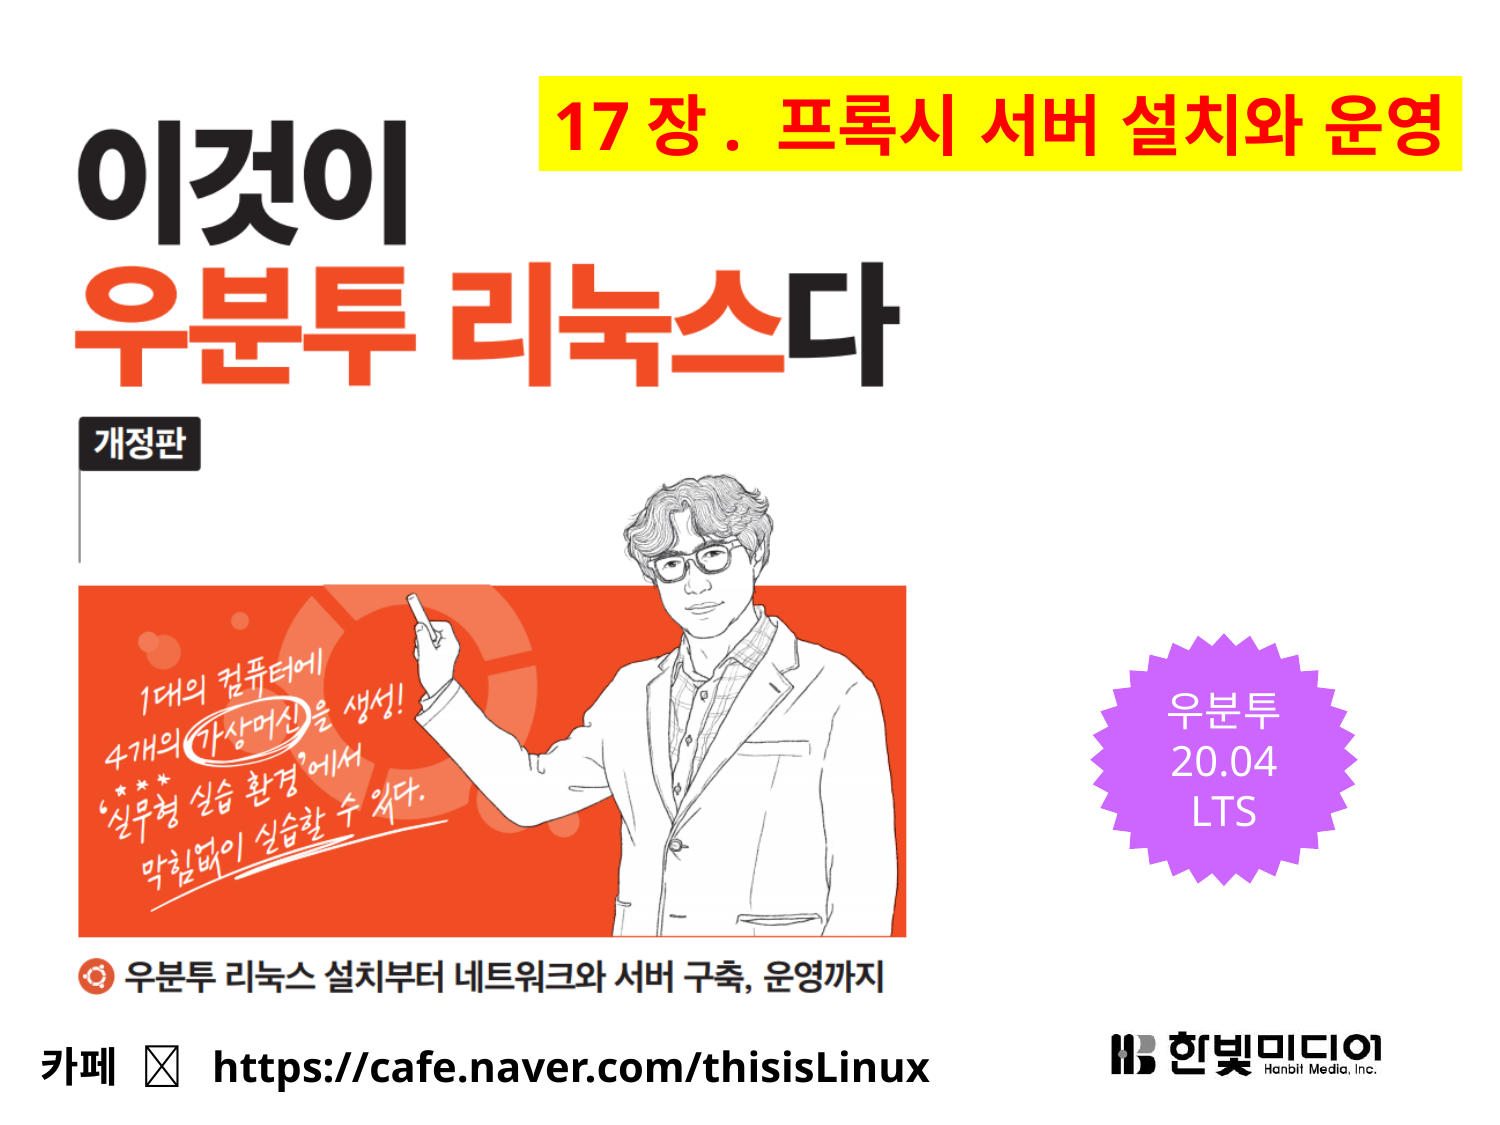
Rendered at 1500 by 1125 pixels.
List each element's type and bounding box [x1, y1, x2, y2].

picture [60, 101, 911, 1001]
picture [1090, 1017, 1414, 1100]
